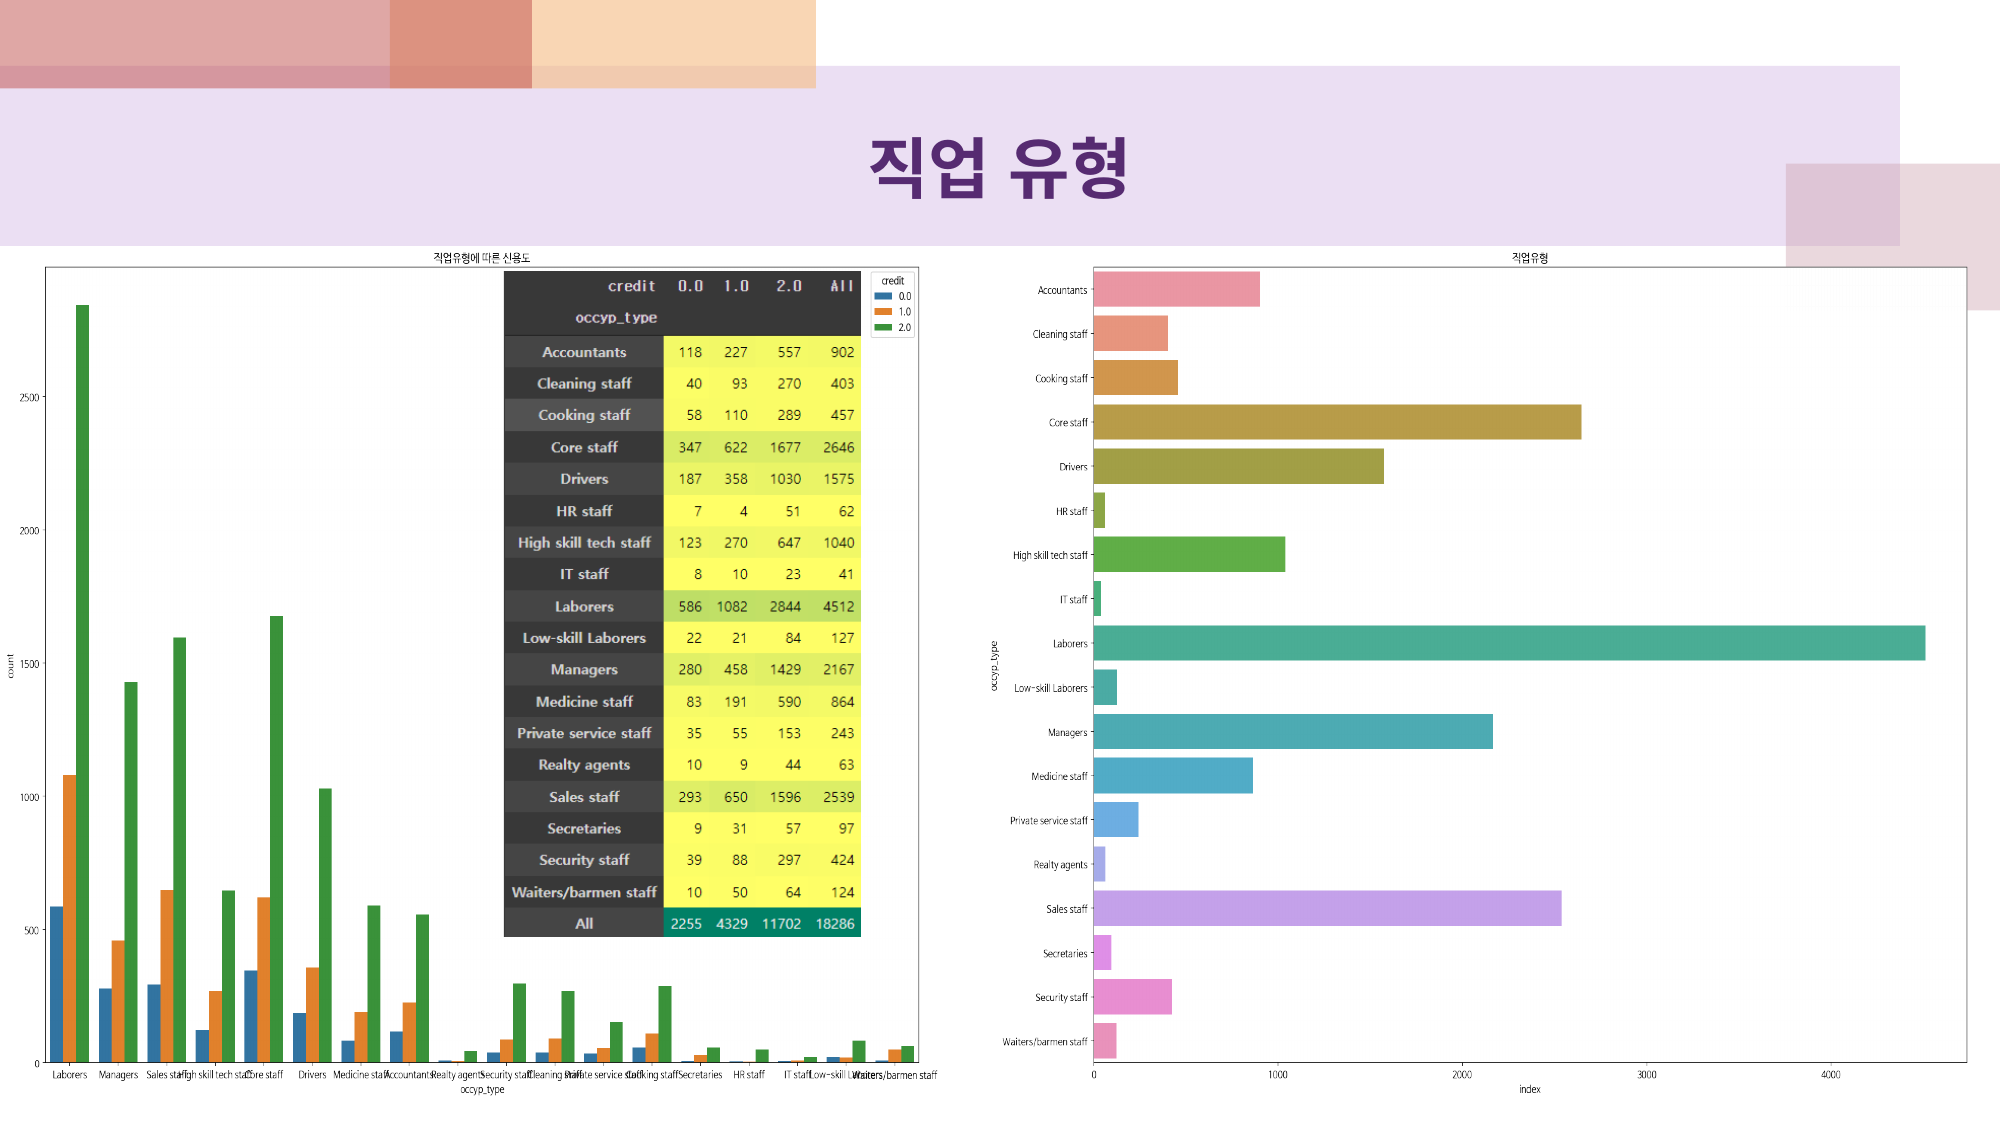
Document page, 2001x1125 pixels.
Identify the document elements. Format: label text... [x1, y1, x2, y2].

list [0, 245, 1973, 1102]
picture [503, 271, 862, 938]
title 직업 유형 [99, 88, 1900, 243]
